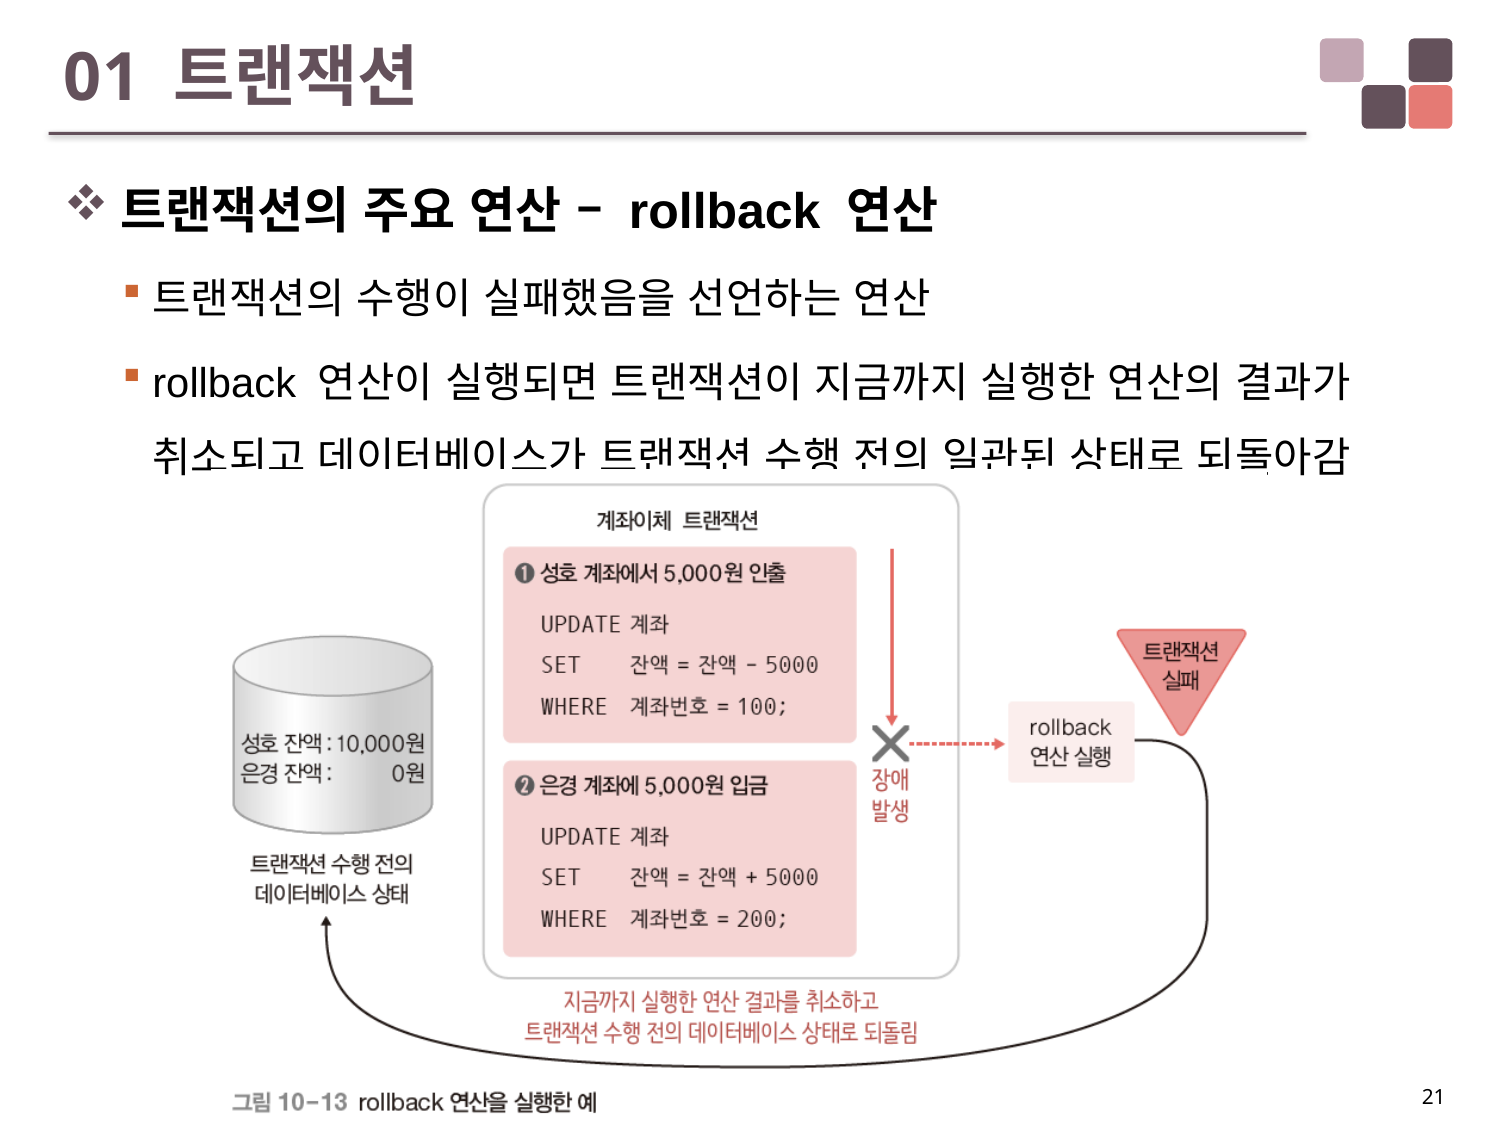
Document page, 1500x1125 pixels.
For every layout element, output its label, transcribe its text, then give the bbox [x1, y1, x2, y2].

picture [210, 469, 1267, 1125]
list 트랜잭션의 주요 연산 – rollback 연산 트랜잭션의 수행이 실패했음을 선언하는 연산 rollback 연산이 실행되면 트랜잭션이 지금까지 실행한 연산의 결과가 취소되고 데이터베이스가 트랜잭션 수행 전의 일관된 상태로 되돌아감 [48, 171, 1474, 1081]
title 01 트랜잭션 [48, 25, 1459, 123]
